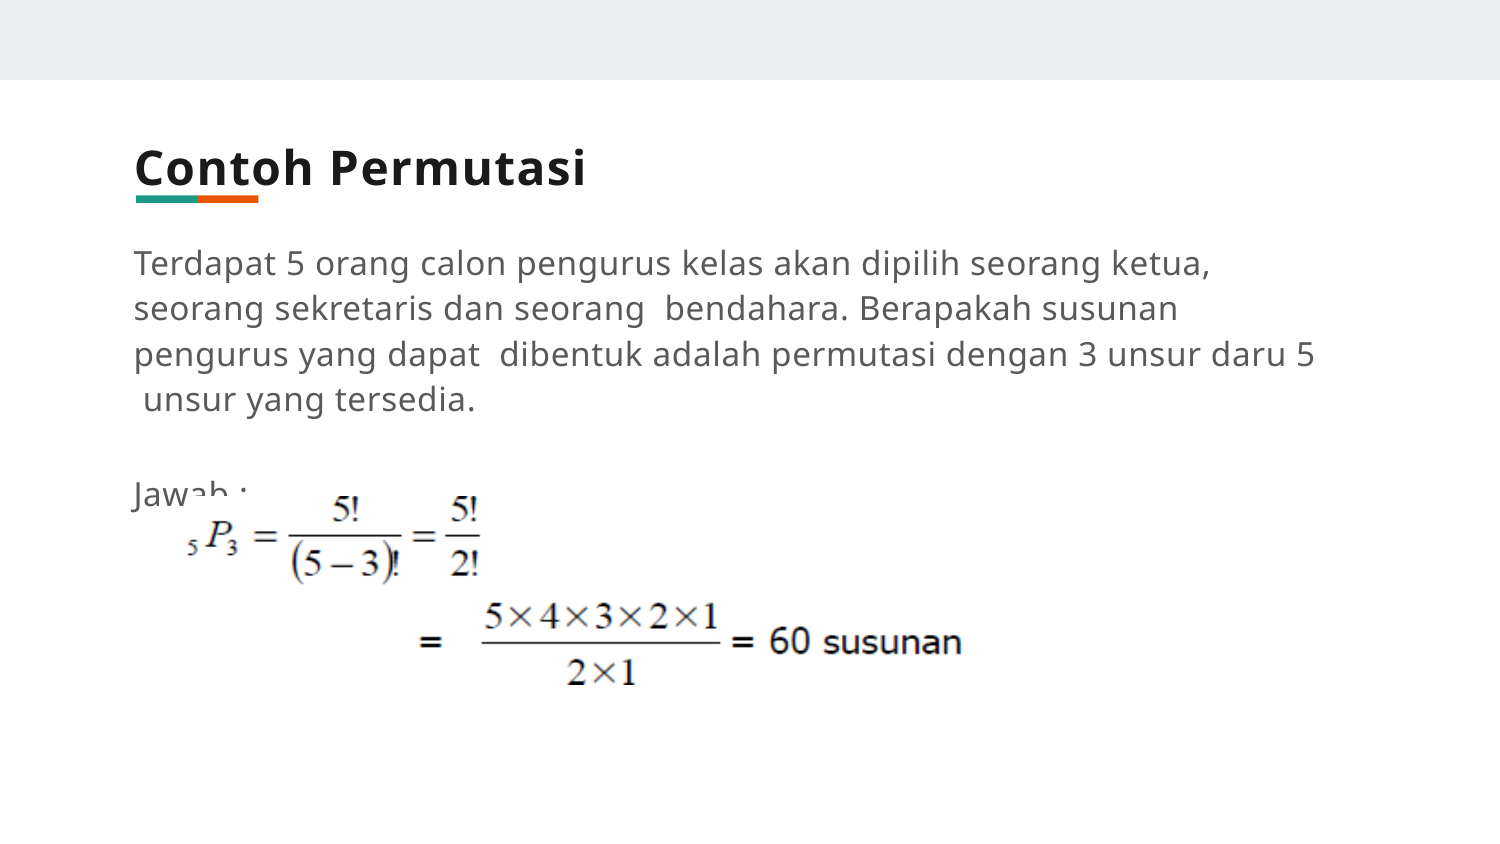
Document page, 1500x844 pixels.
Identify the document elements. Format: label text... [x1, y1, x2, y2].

text_box Terdapat 5 orang calon pengurus kelas akan dipilih seorang ketua, seorang sekretaris dan seorang bendahara. Berapakah susunan pengurus yang dapat dibentuk adalah permutasi dengan 3 unsur daru 5 unsur yang tersedia. Jawab : [131, 234, 1361, 514]
title Contoh Permutasi [131, 134, 750, 234]
picture [187, 496, 963, 685]
